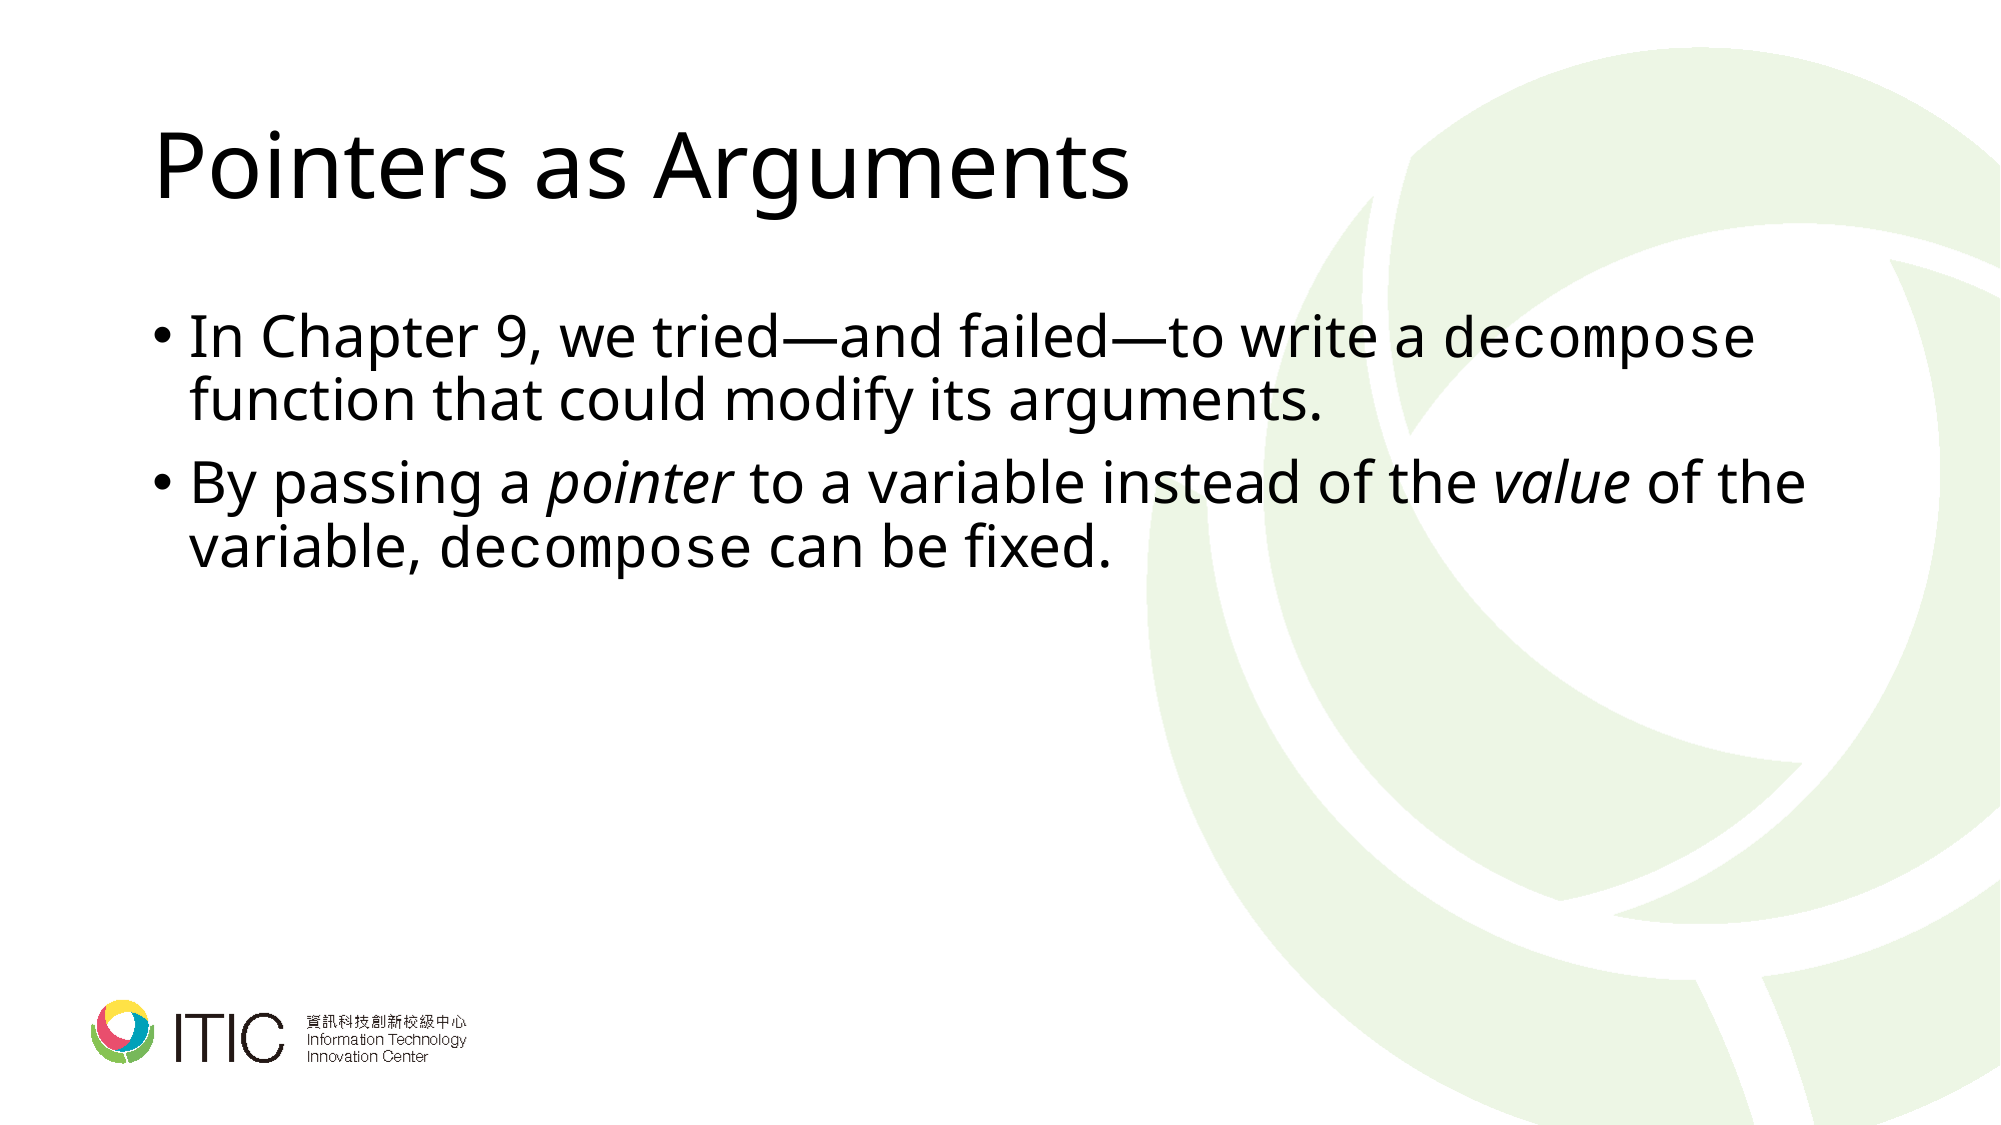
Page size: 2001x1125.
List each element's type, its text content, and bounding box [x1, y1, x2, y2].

picture [0, 0, 2001, 1125]
list In Chapter 9, we tried—and failed—to write a decompose function that could modify its arguments. By passing a pointer to a variable instead of the value of the variable, decompose can be fixed. [137, 299, 1863, 1014]
title Pointers as Arguments [137, 59, 1863, 278]
